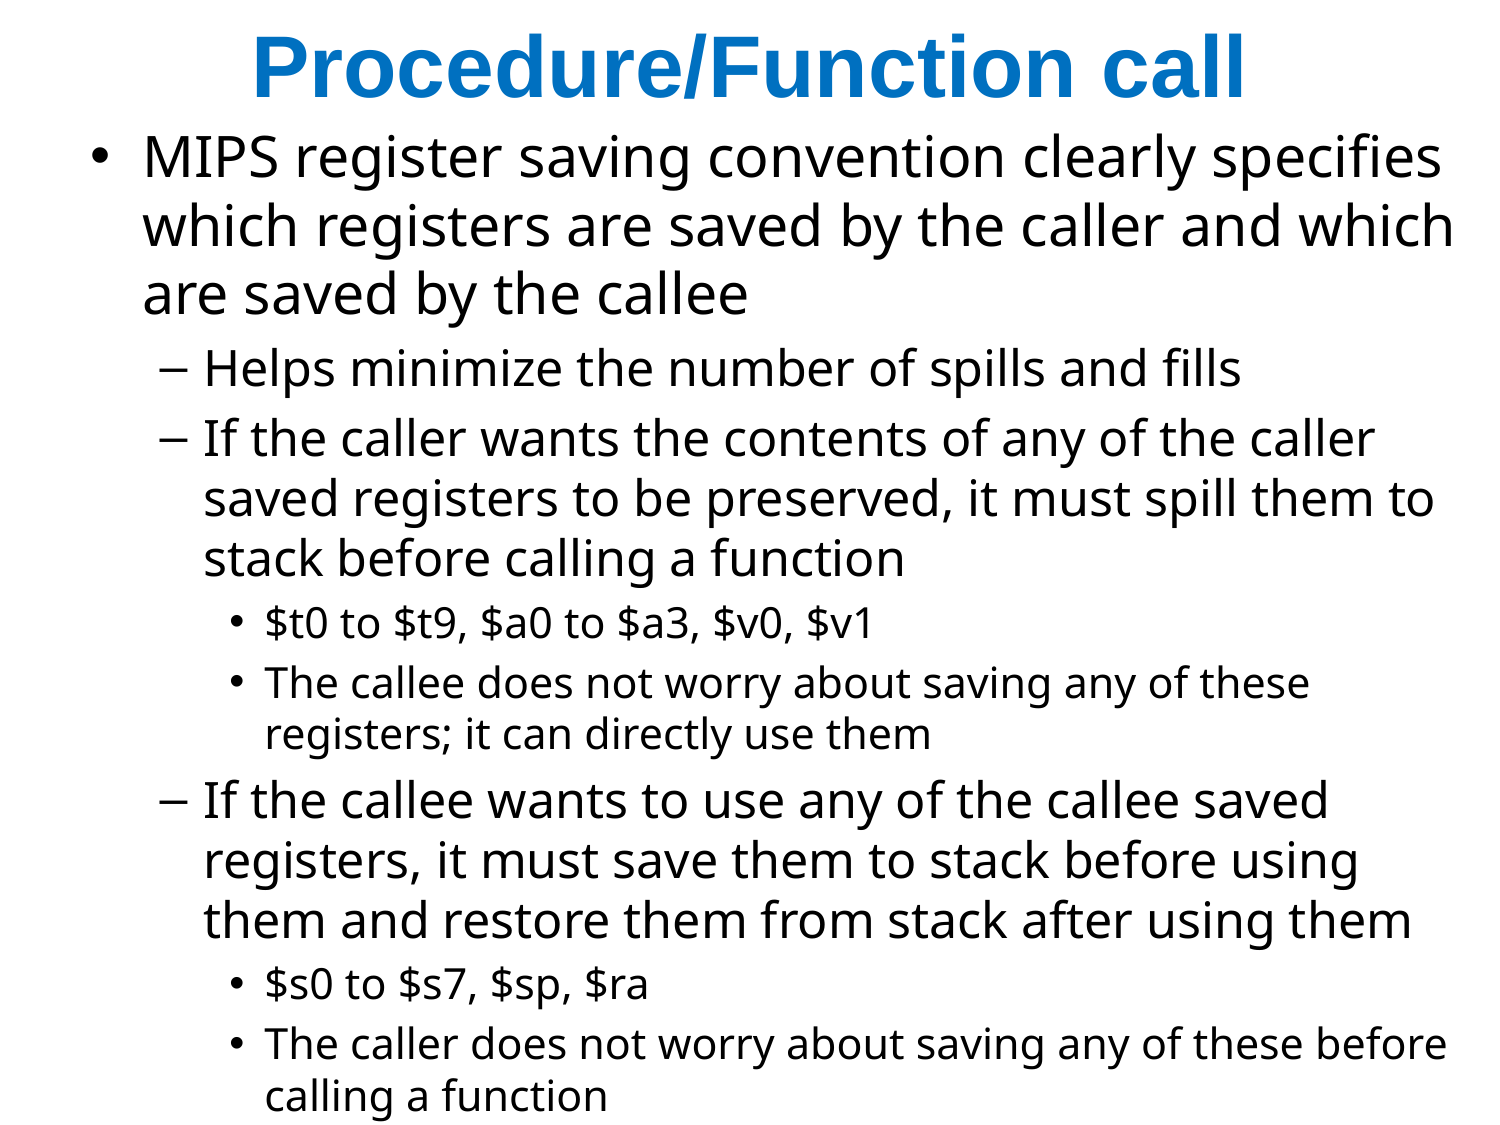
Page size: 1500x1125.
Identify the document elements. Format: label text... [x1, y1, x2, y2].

title Procedure/Function call [0, 0, 1500, 125]
list MIPS register saving convention clearly specifies which registers are saved by the caller and which are saved by the callee Helps minimize the number of spills and fills If the caller wants the contents of any of the caller saved registers to be preserved, it must spill them to stack before calling a function $t0 to $t9, $a0 to $a3, $v0, $v1 The callee does not worry about saving any of these registers; it can directly use them If the callee wants to use any of the callee saved registers, it must save them to stack before using them and restore them from stack after using them $s0 to $s7, $sp, $ra The caller does not worry about saving any of these before calling a function [75, 112, 1500, 1125]
